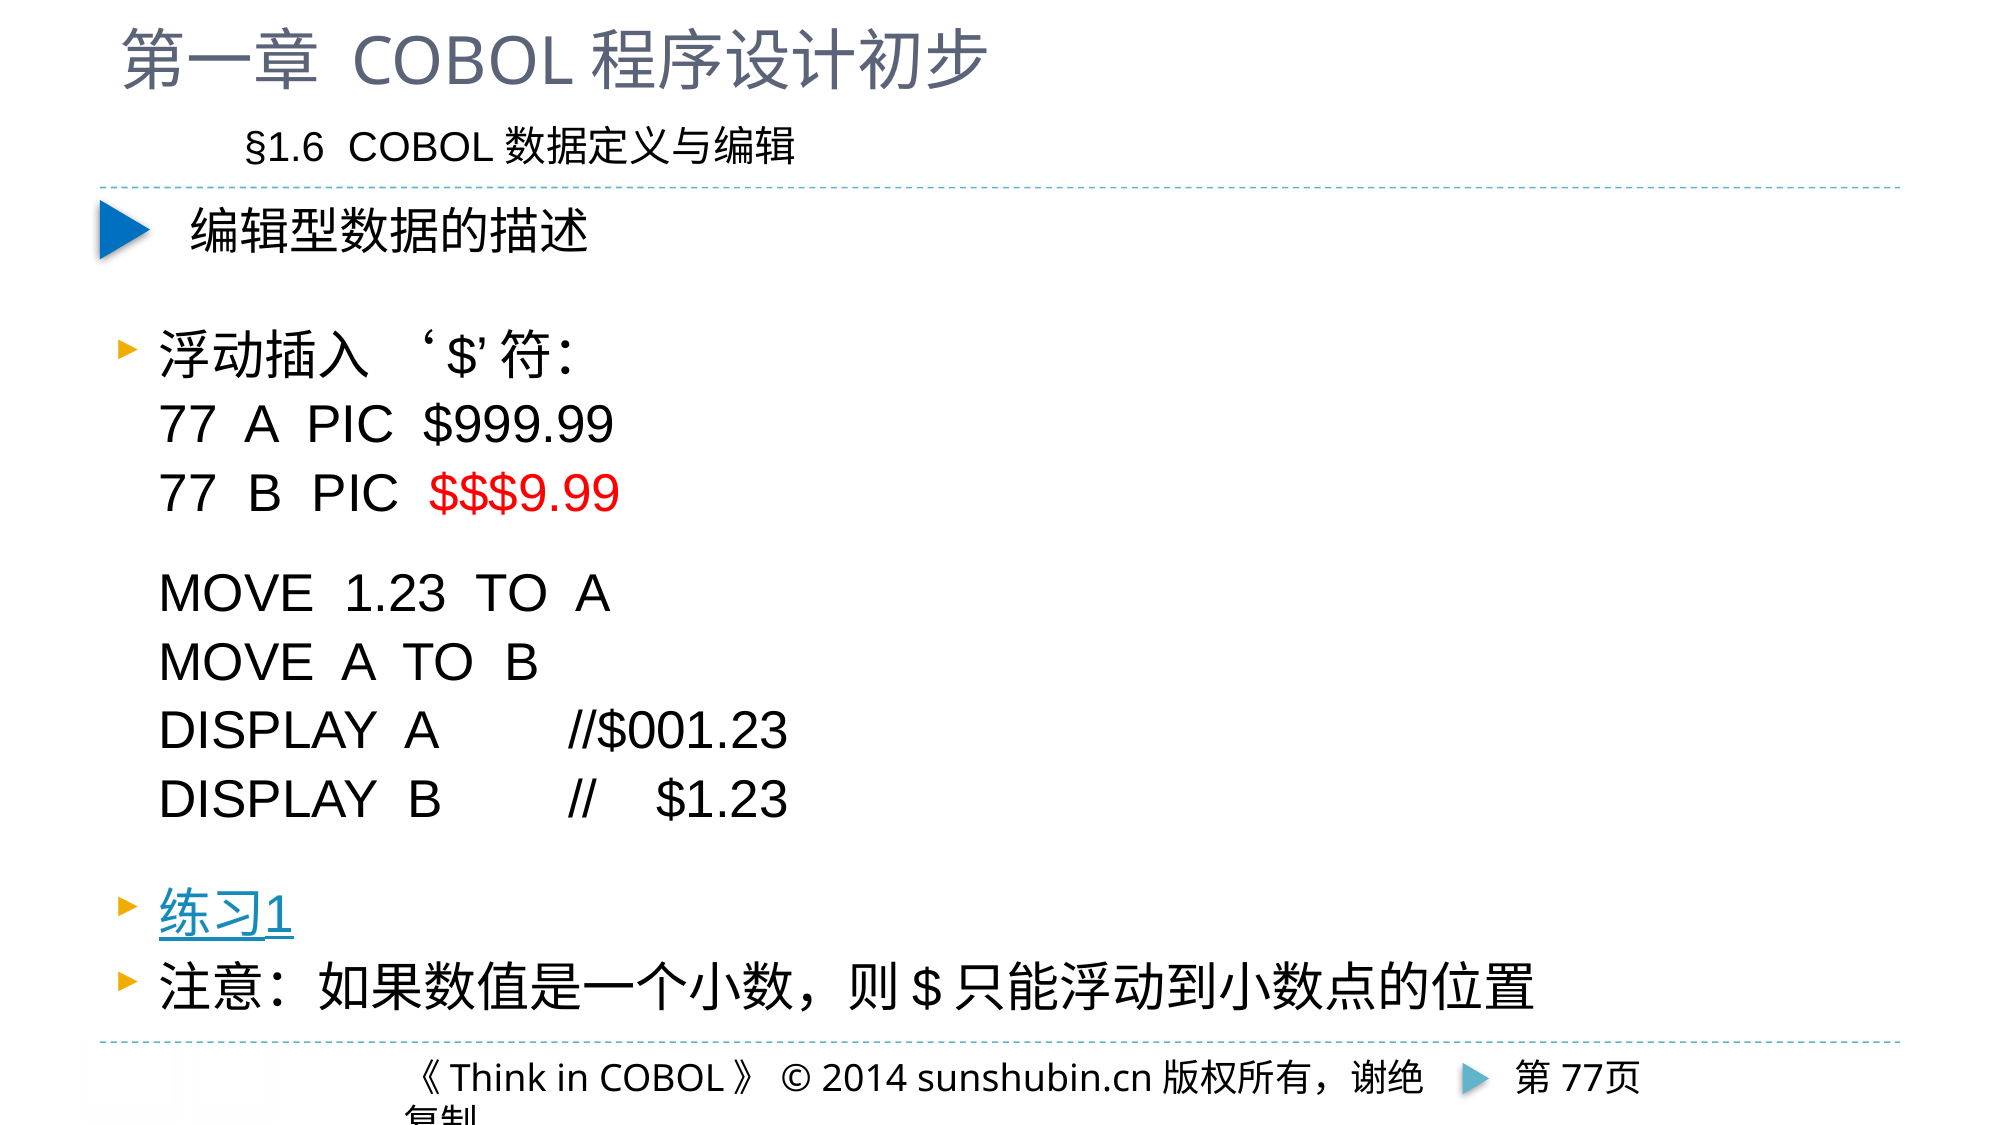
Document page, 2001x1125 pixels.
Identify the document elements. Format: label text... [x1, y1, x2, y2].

title 第一章 COBOL程序设计初步 [105, 10, 1305, 99]
list 编辑型数据的描述 [175, 192, 1305, 268]
list §1.6 COBOL数据定义与编辑 [217, 118, 1305, 182]
list 浮动插入 ‘$’符： 77 A PIC $999.99 77 B PIC $$$9.99 MOVE 1.23 TO A MOVE A TO B DISPLAY A //$001.23 DISPLAY B // $1.23 练习1 注意：如果数值是一个小数，则$只能浮动到小数点的位置 [99, 287, 1900, 1025]
